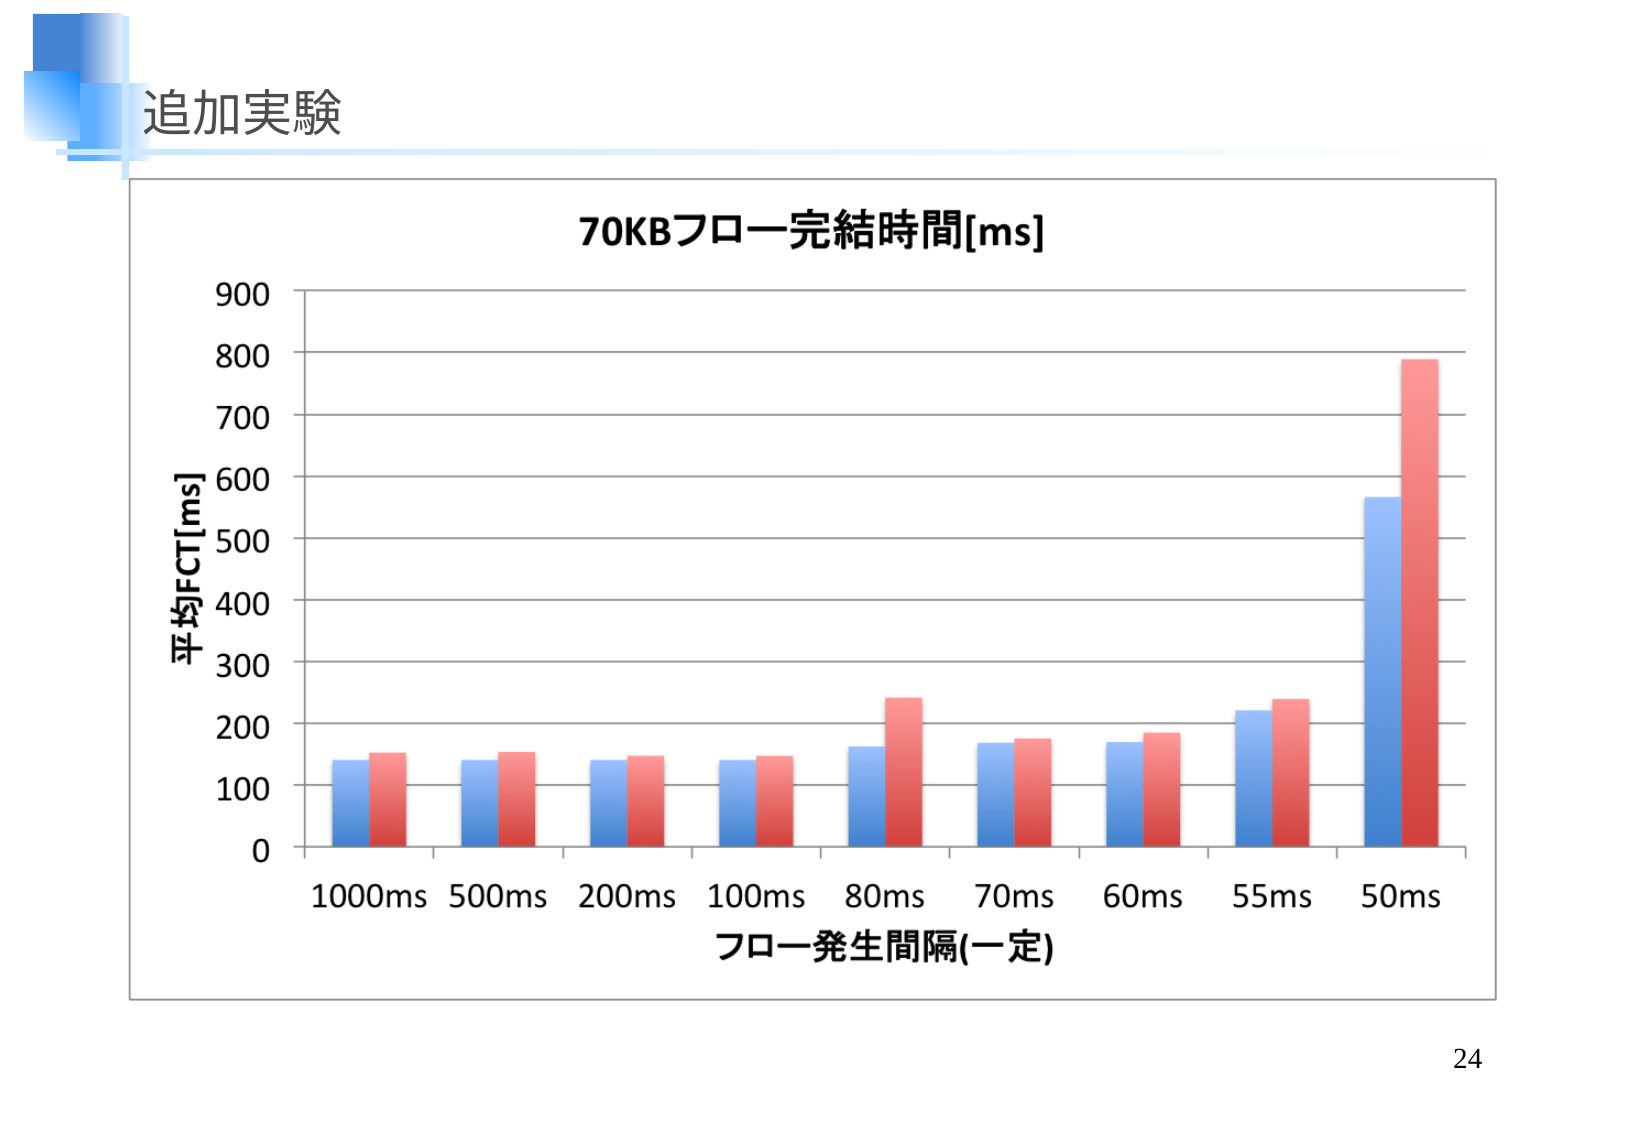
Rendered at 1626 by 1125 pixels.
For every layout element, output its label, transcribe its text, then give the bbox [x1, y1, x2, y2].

slide_number 24 [1159, 1035, 1498, 1083]
title 追加実験 [127, 54, 1522, 149]
picture [128, 178, 1497, 1001]
